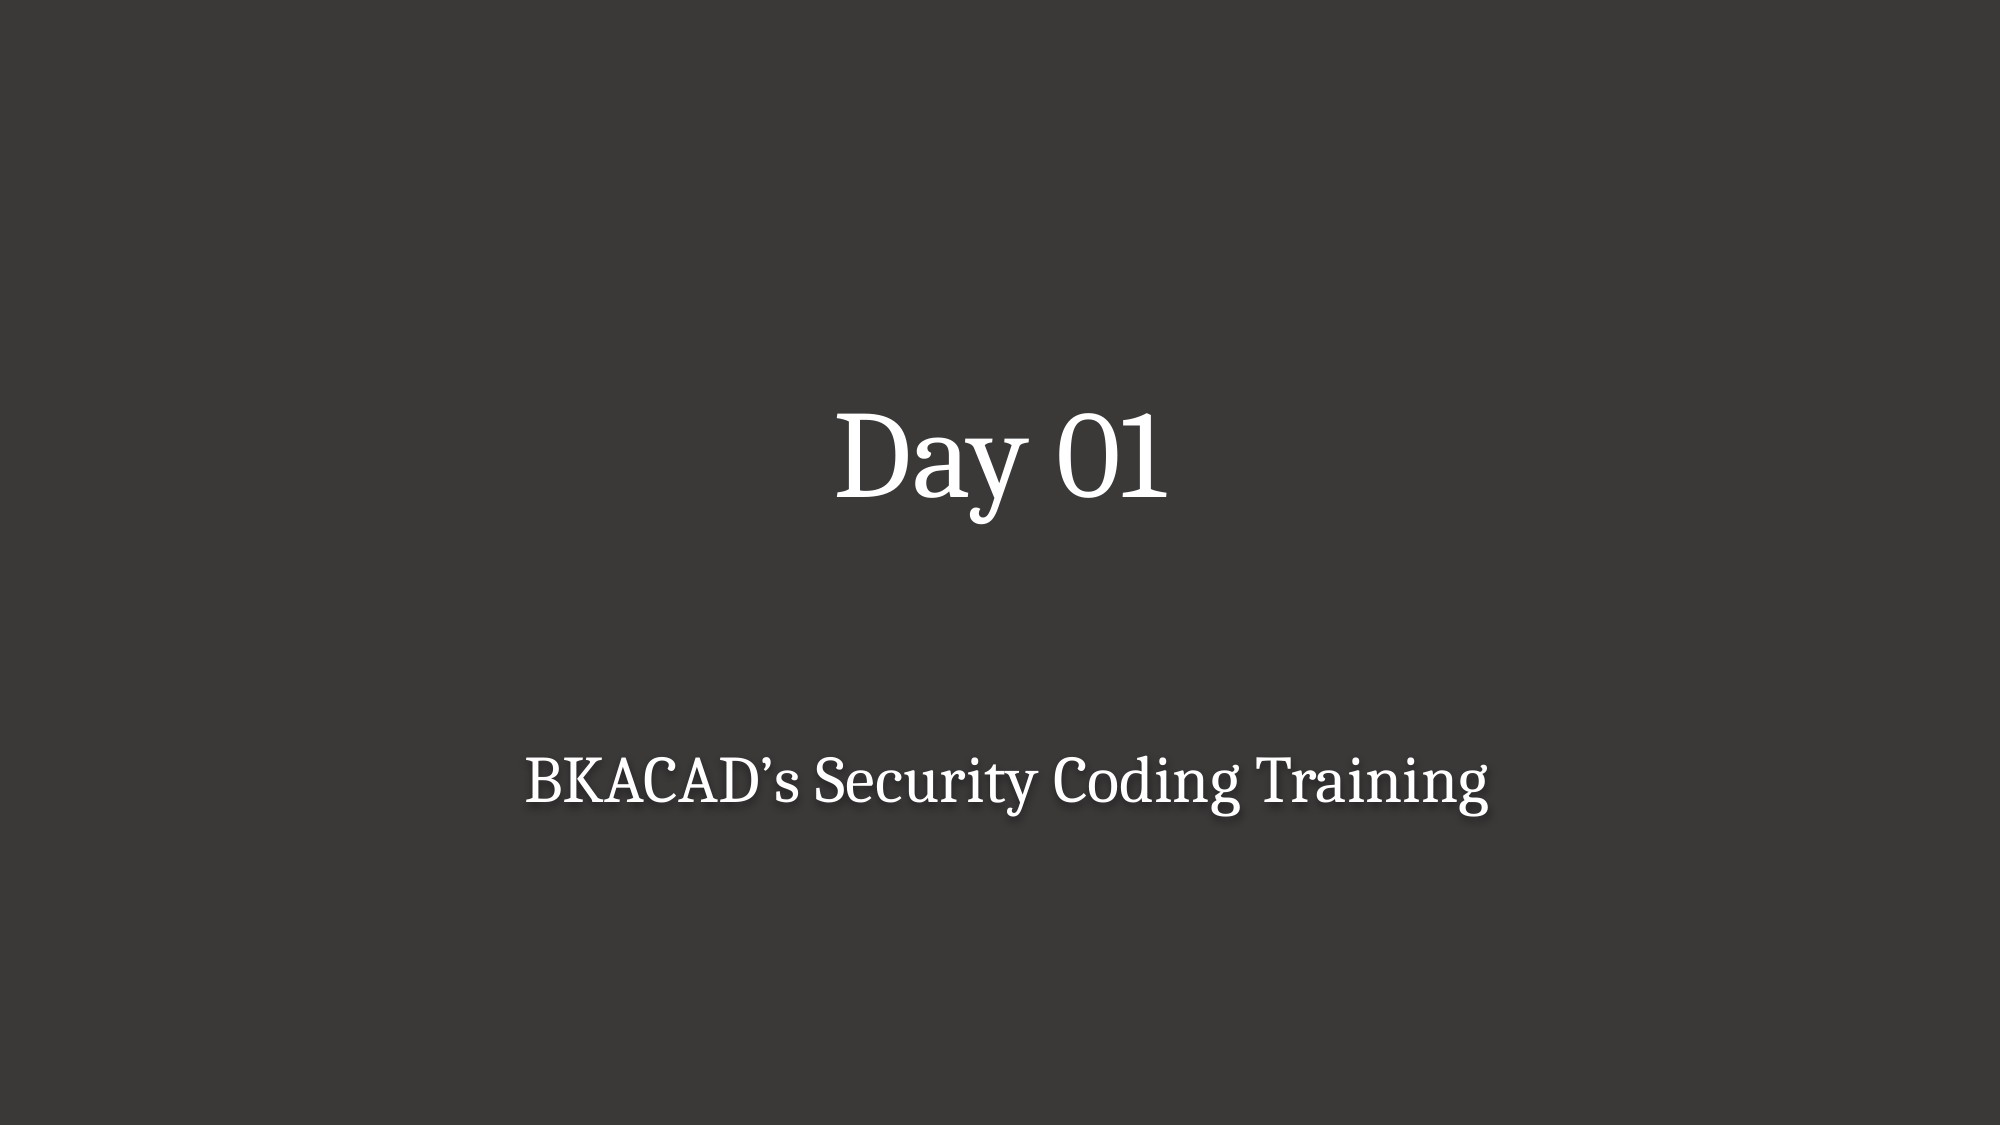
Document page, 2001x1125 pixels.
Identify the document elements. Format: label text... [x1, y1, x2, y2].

subtitle BKACAD’s Security Coding Training [249, 737, 1750, 1010]
title Day 01 [34, 139, 1966, 531]
